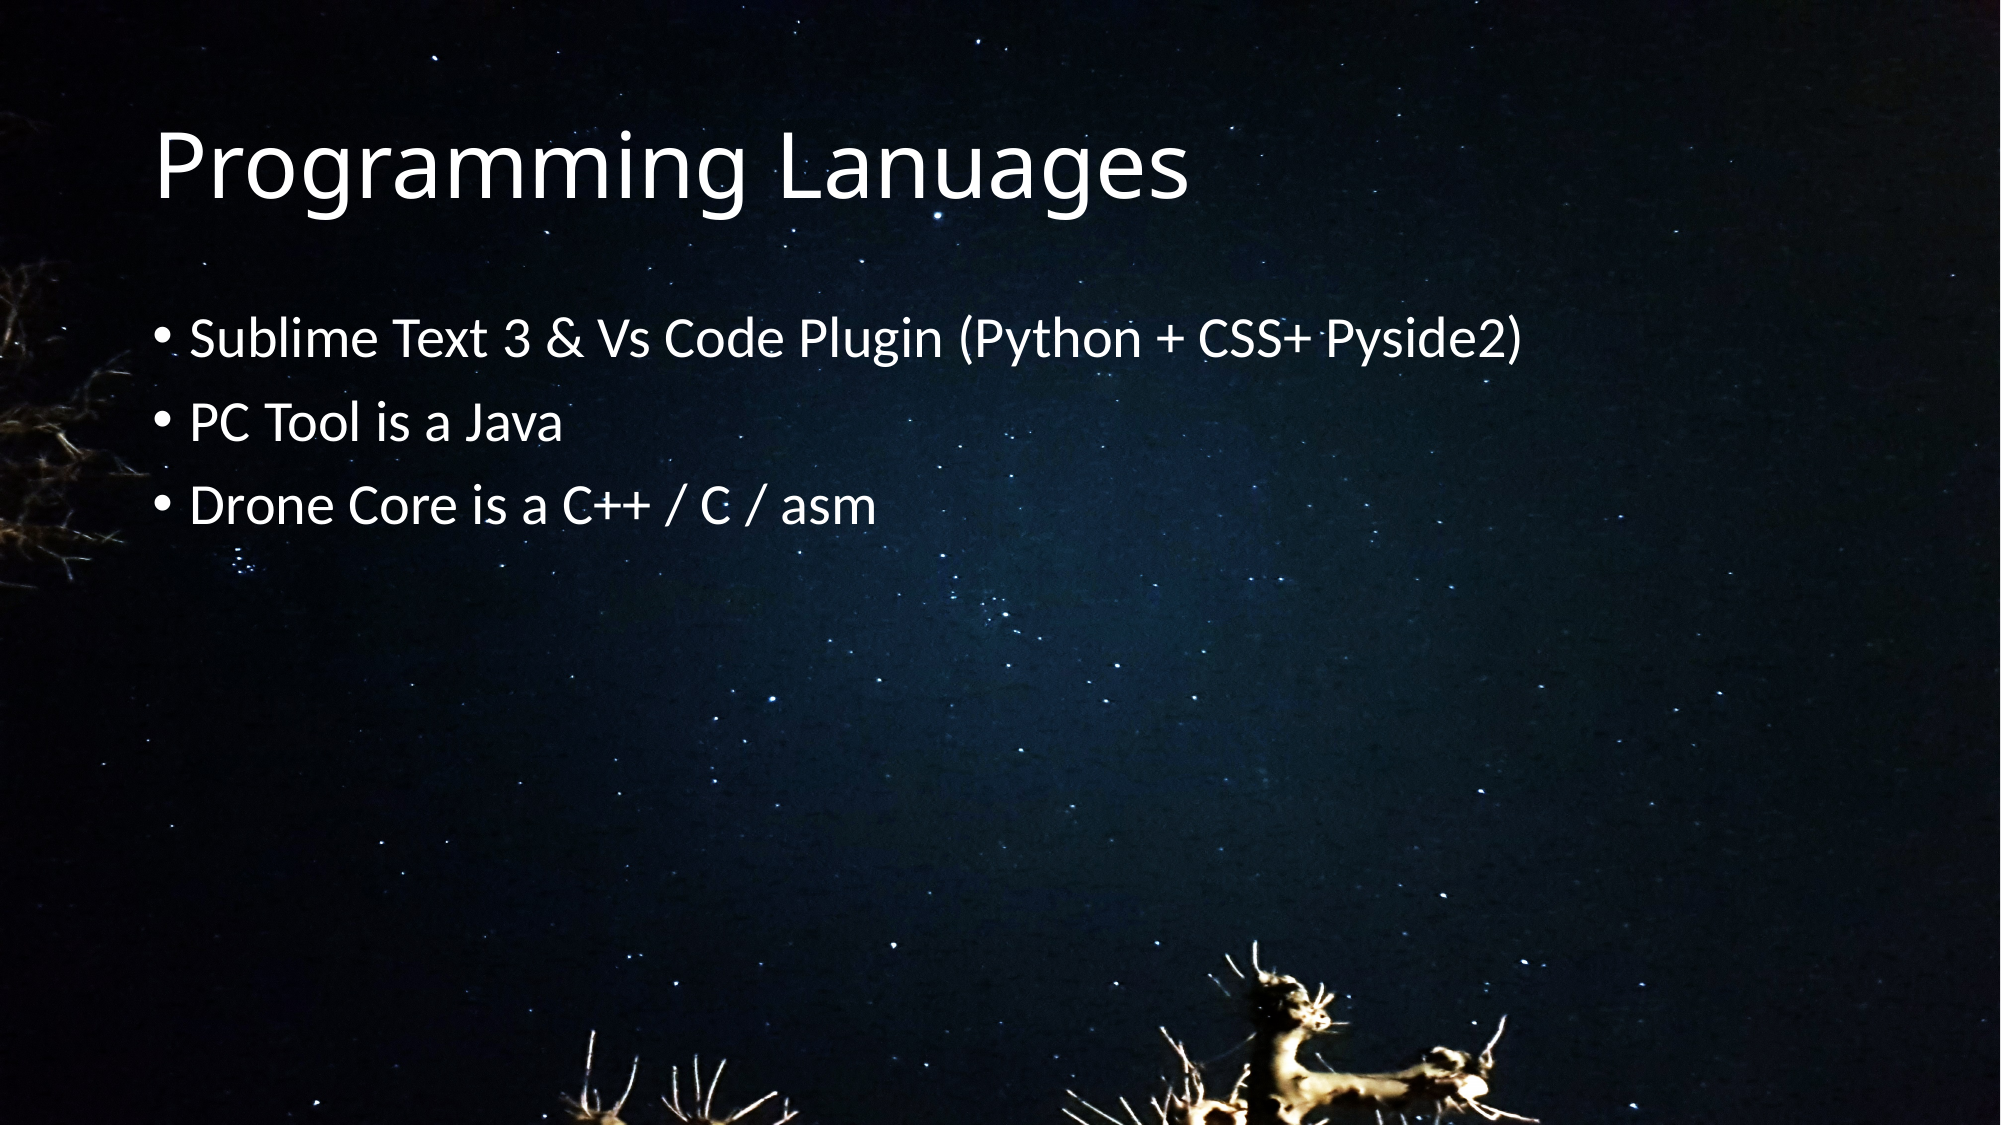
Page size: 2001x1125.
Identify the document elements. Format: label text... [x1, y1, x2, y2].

picture [0, 0, 2001, 1125]
title Programming Lanuages [137, 59, 1863, 278]
list Sublime Text 3 & Vs Code Plugin (Python + CSS+ Pyside2) PC Tool is a Java Drone Core is a C++ / C / asm [137, 299, 1863, 1014]
